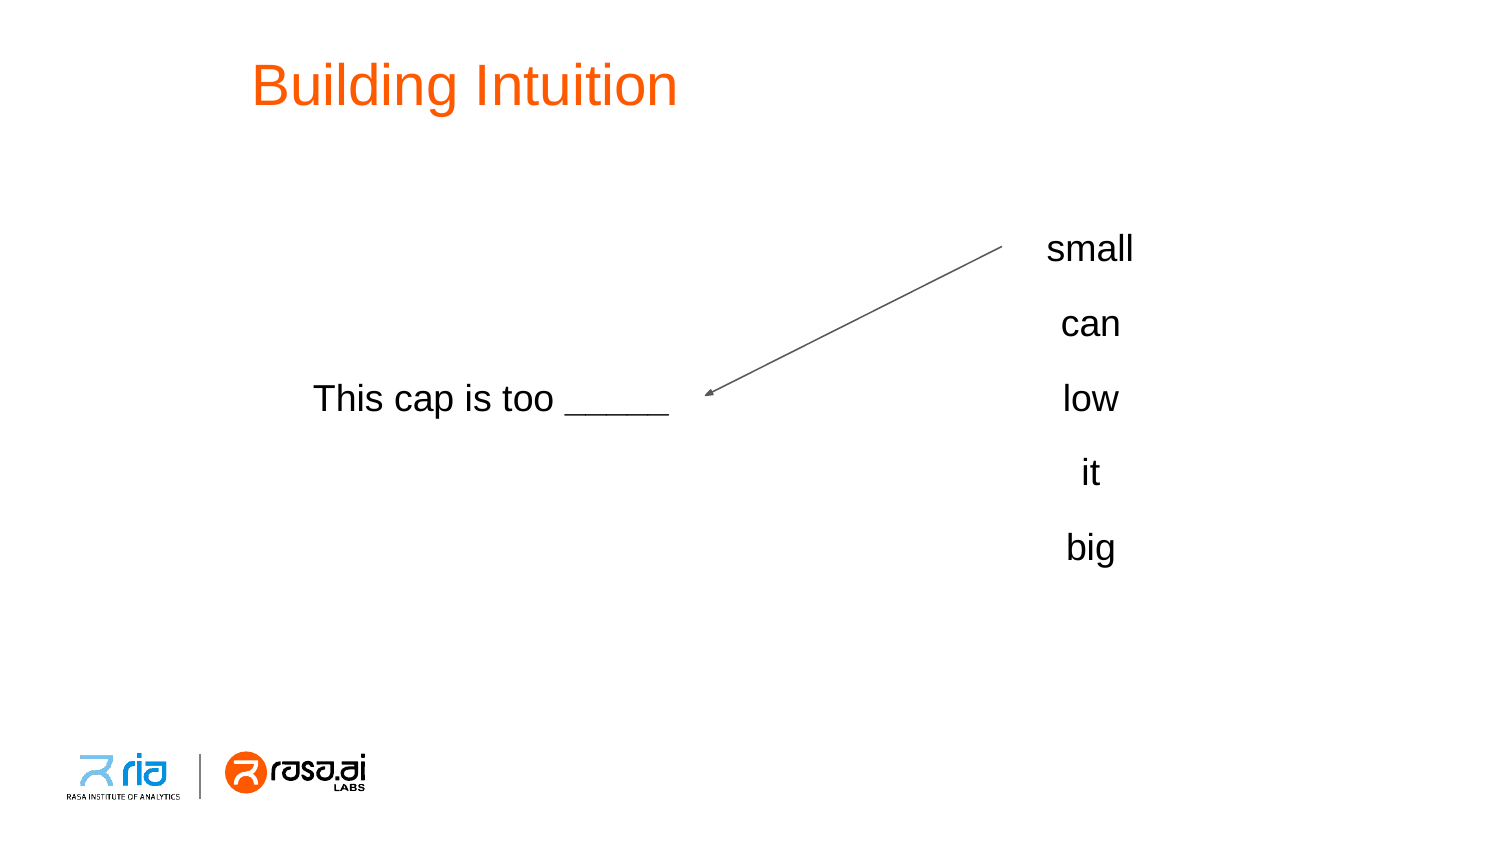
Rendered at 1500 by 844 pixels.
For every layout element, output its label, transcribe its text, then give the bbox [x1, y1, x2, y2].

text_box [704, 245, 1004, 397]
text_box small can low it big [1042, 222, 1138, 568]
picture [58, 744, 188, 808]
title Building Intuition [93, 44, 1343, 188]
text_box This cap is too _____ [310, 372, 712, 420]
